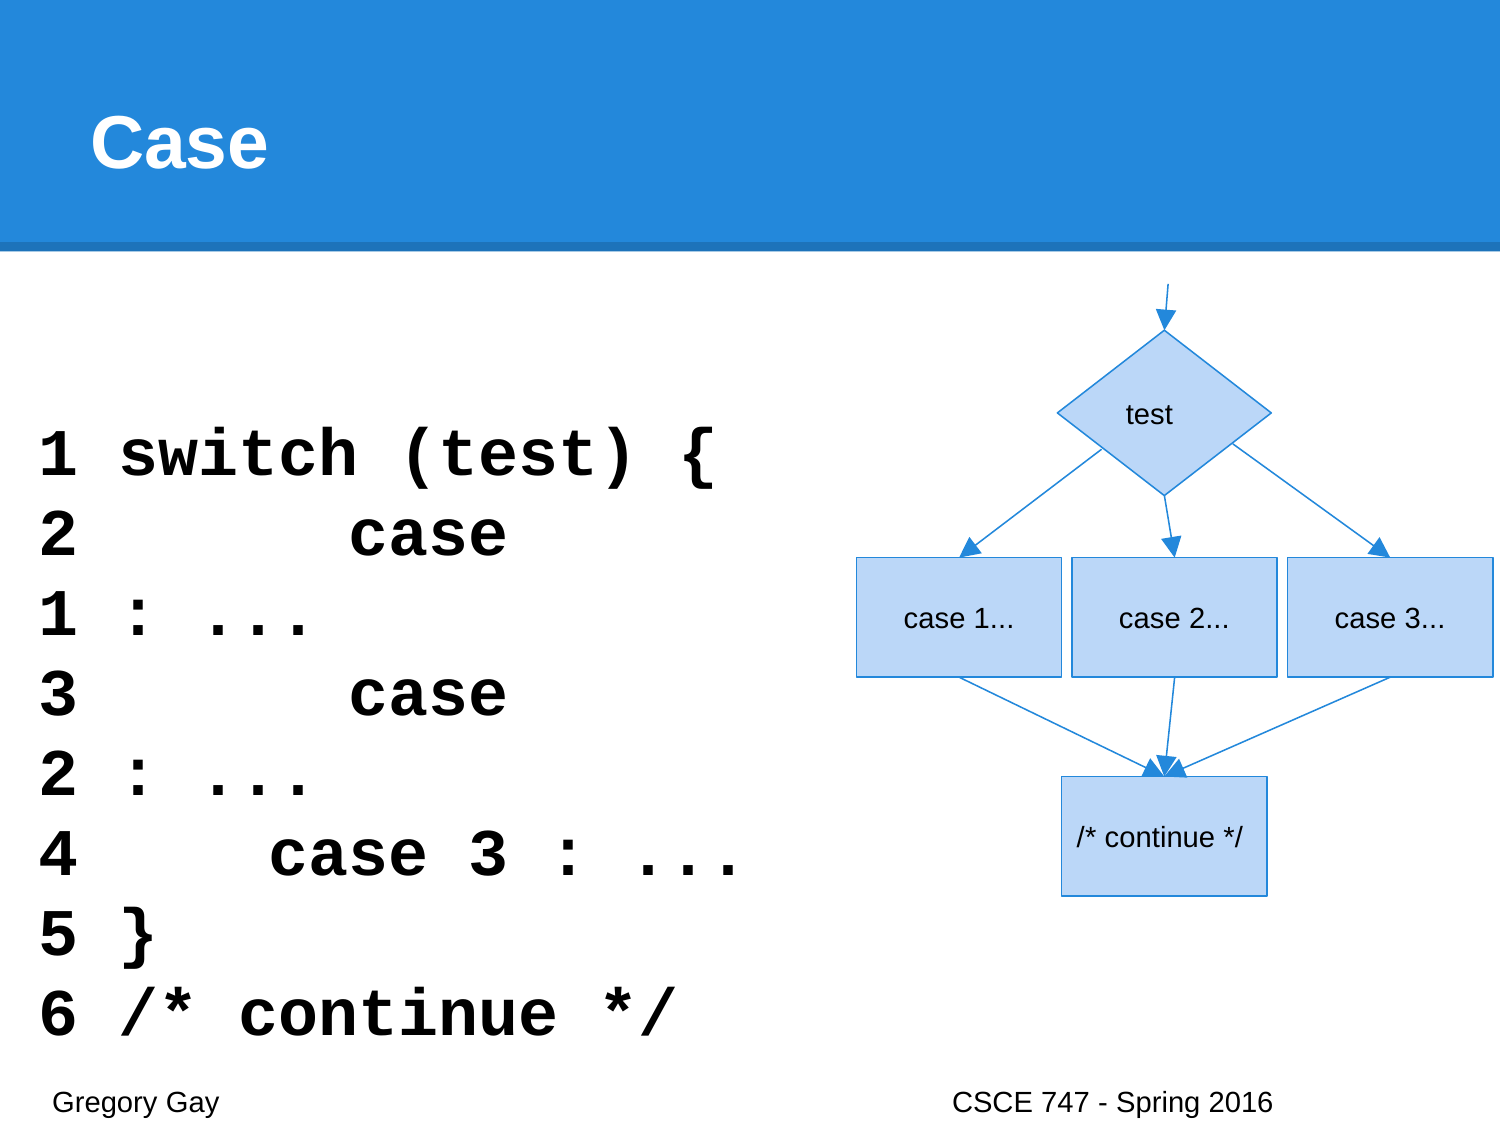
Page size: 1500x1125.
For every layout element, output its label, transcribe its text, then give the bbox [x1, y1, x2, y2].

text_box test [1057, 333, 1272, 495]
title Case [75, 45, 1285, 233]
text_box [1164, 283, 1169, 331]
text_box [958, 448, 1102, 558]
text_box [1164, 495, 1175, 558]
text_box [958, 676, 1161, 777]
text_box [1164, 676, 1175, 777]
text_box case 2... [1072, 557, 1278, 675]
text_box case 1... [856, 557, 1062, 678]
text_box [1175, 676, 1391, 777]
text_box Gregory Gay CSCE 747 - Spring 2016 17 [37, 1068, 1463, 1114]
text_box /* continue */ [1061, 785, 1267, 897]
text_box case 3... [1287, 557, 1493, 678]
text_box 1 switch (test) { 2 case 1 : ... 3 case 2 : ... 4 case 3 : ... 5 } 6 /* continue */ [22, 401, 823, 897]
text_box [1232, 443, 1391, 558]
